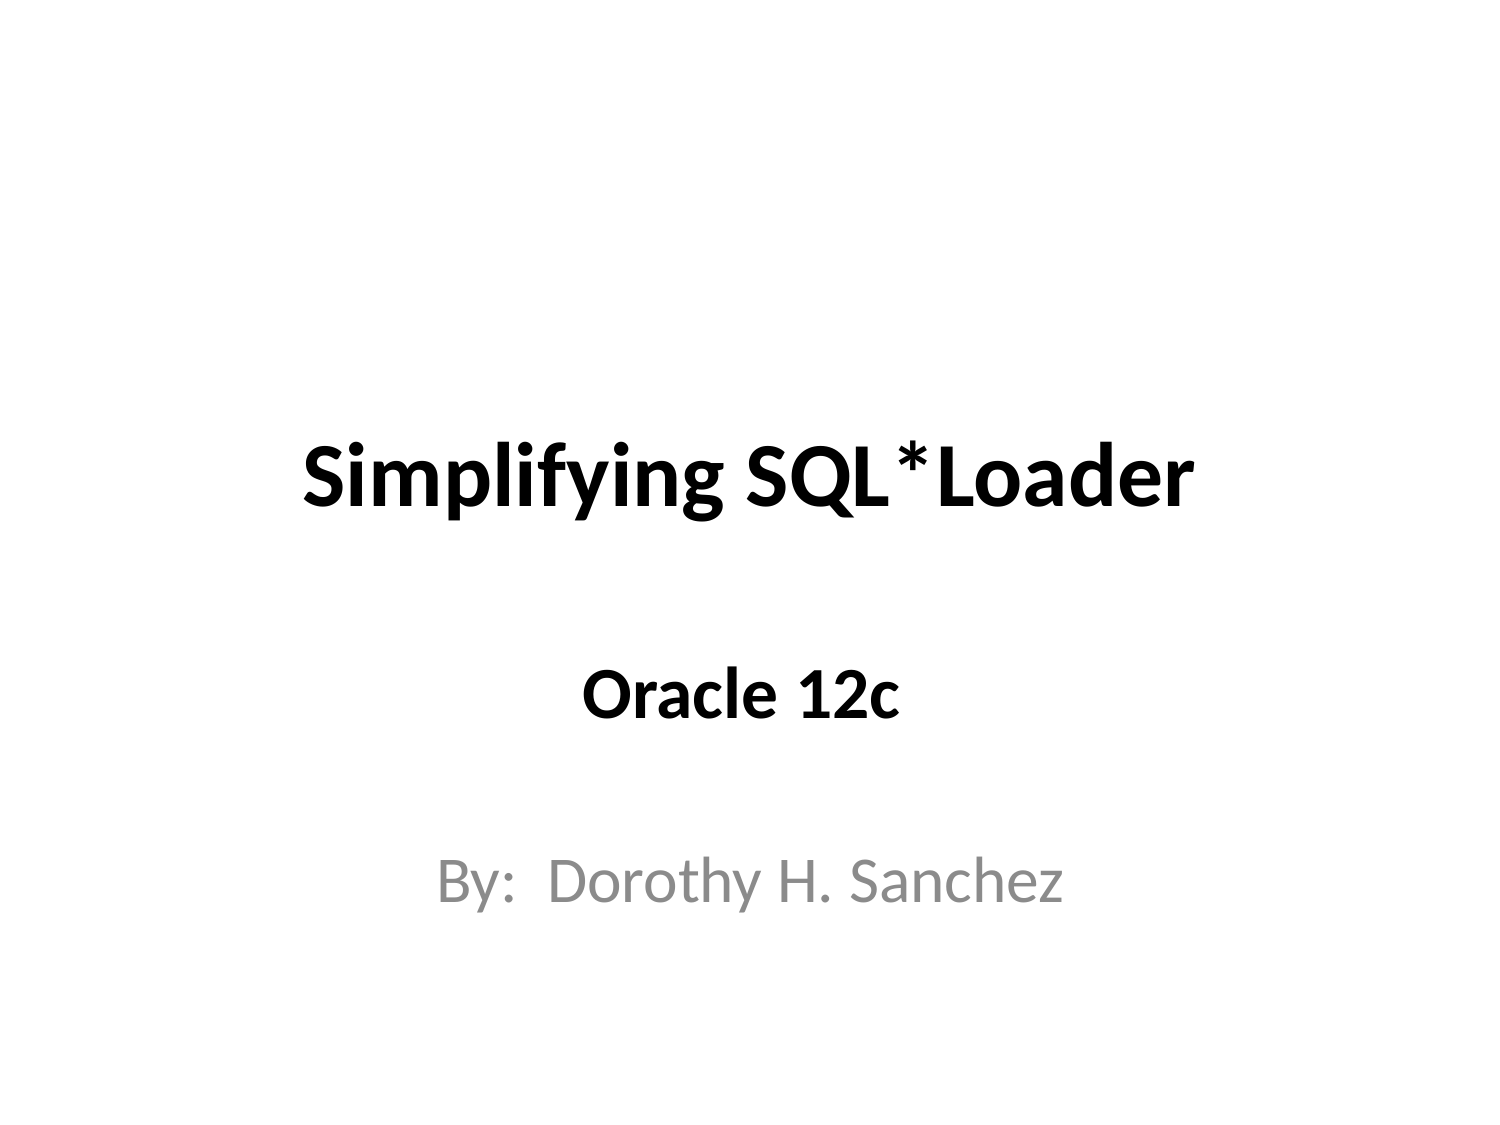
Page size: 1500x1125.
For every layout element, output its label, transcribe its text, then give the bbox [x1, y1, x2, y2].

title Simplifying SQL*Loader [112, 349, 1388, 591]
subtitle Oracle 12c By: Dorothy H. Sanchez [225, 637, 1275, 925]
